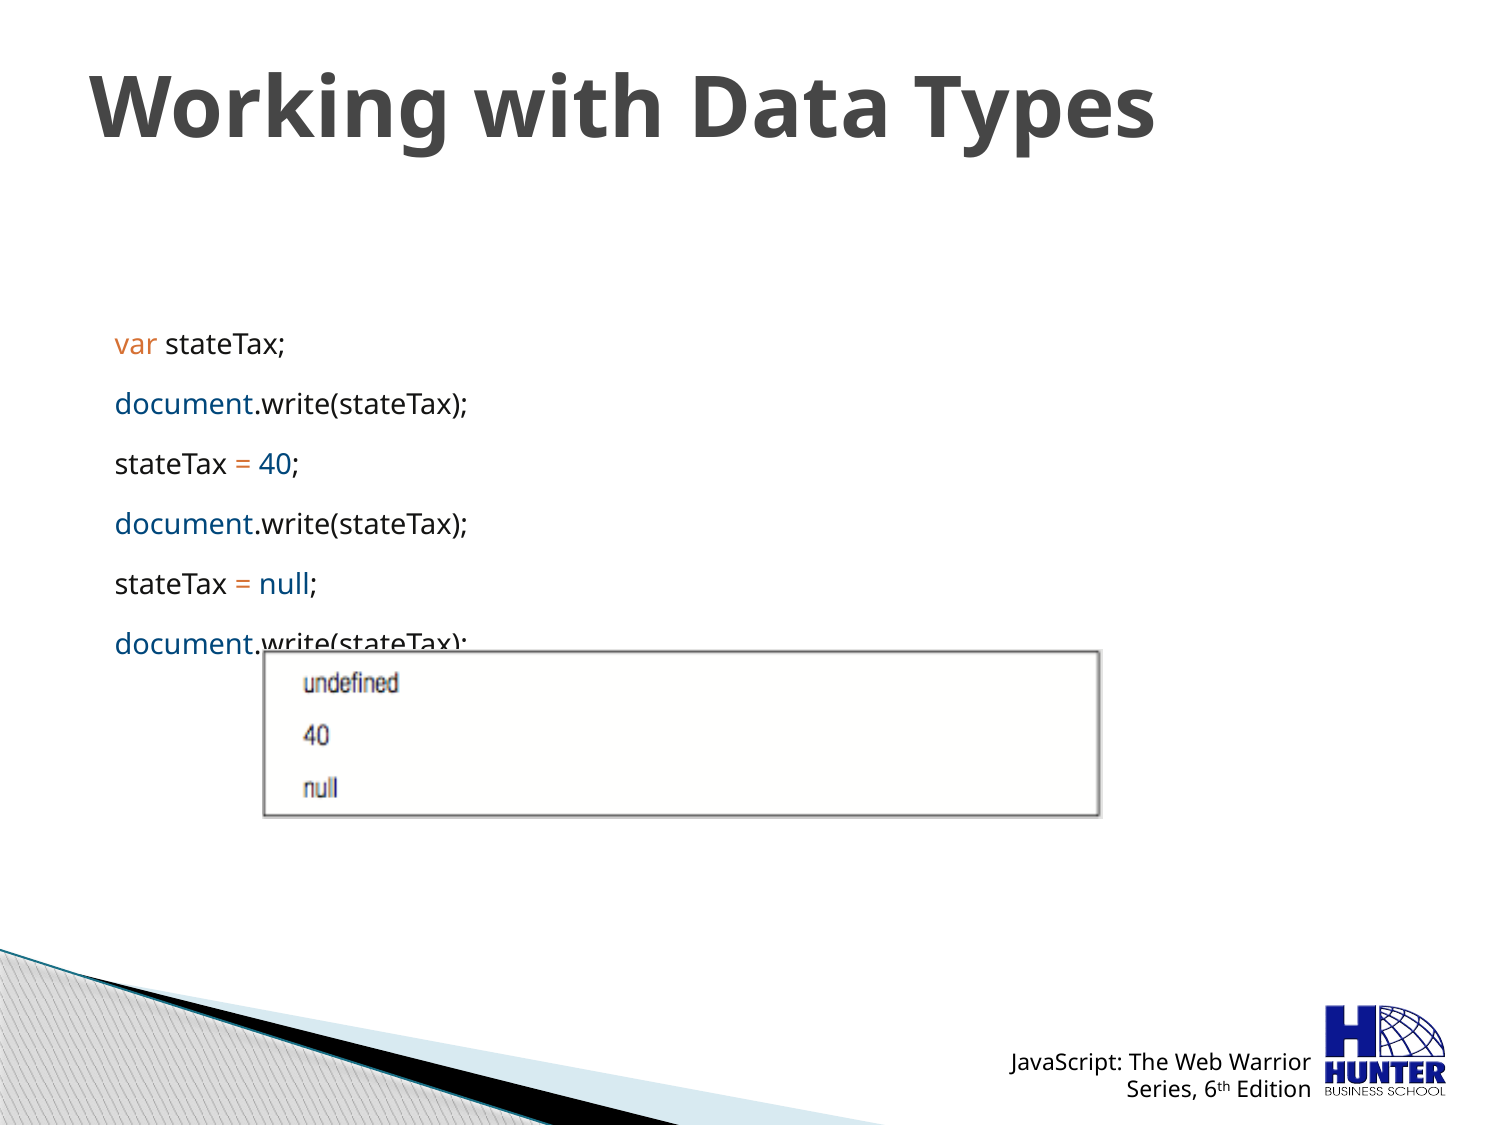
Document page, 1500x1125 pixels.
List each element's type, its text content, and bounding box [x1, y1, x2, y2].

text_box var stateTax; document.write(stateTax); stateTax = 40; document.write(stateTax); stateTax = null; document.write(stateTax); [99, 312, 1313, 688]
picture [262, 649, 1103, 819]
picture [1325, 1005, 1446, 1097]
text_box Working with Data Types [74, 45, 1425, 233]
